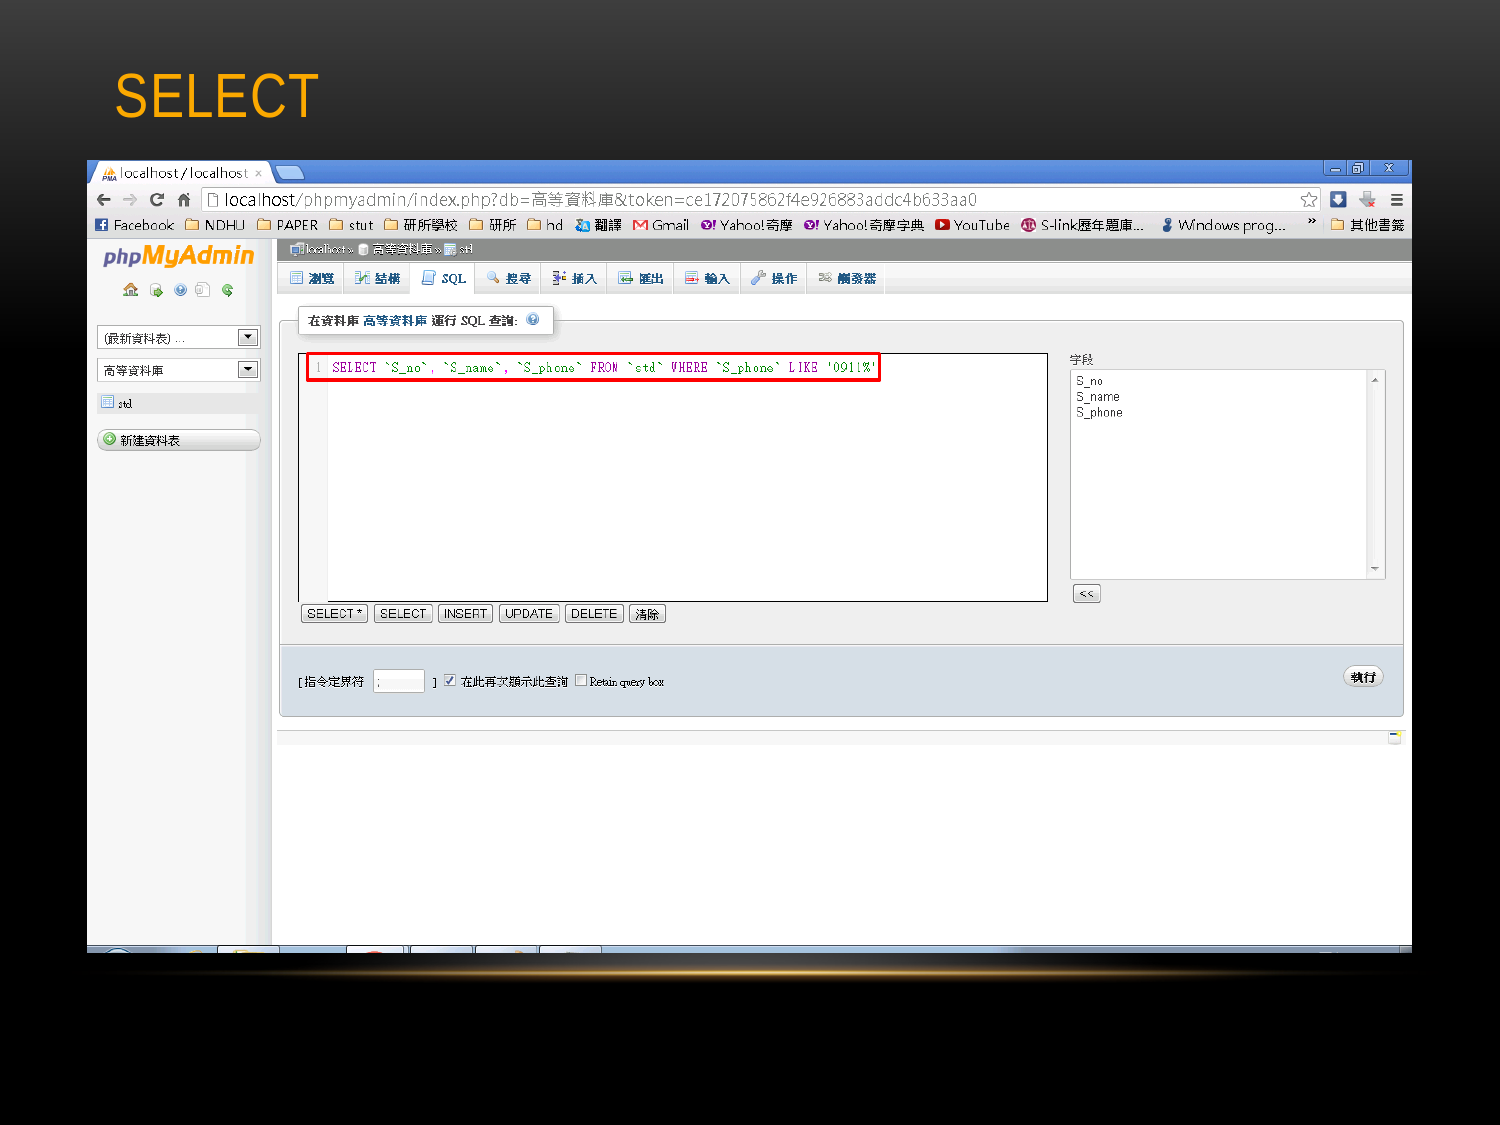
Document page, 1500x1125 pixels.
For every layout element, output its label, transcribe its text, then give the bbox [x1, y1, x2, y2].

title SELECT [99, 45, 1400, 138]
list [87, 160, 1412, 953]
picture [0, 0, 1500, 1125]
